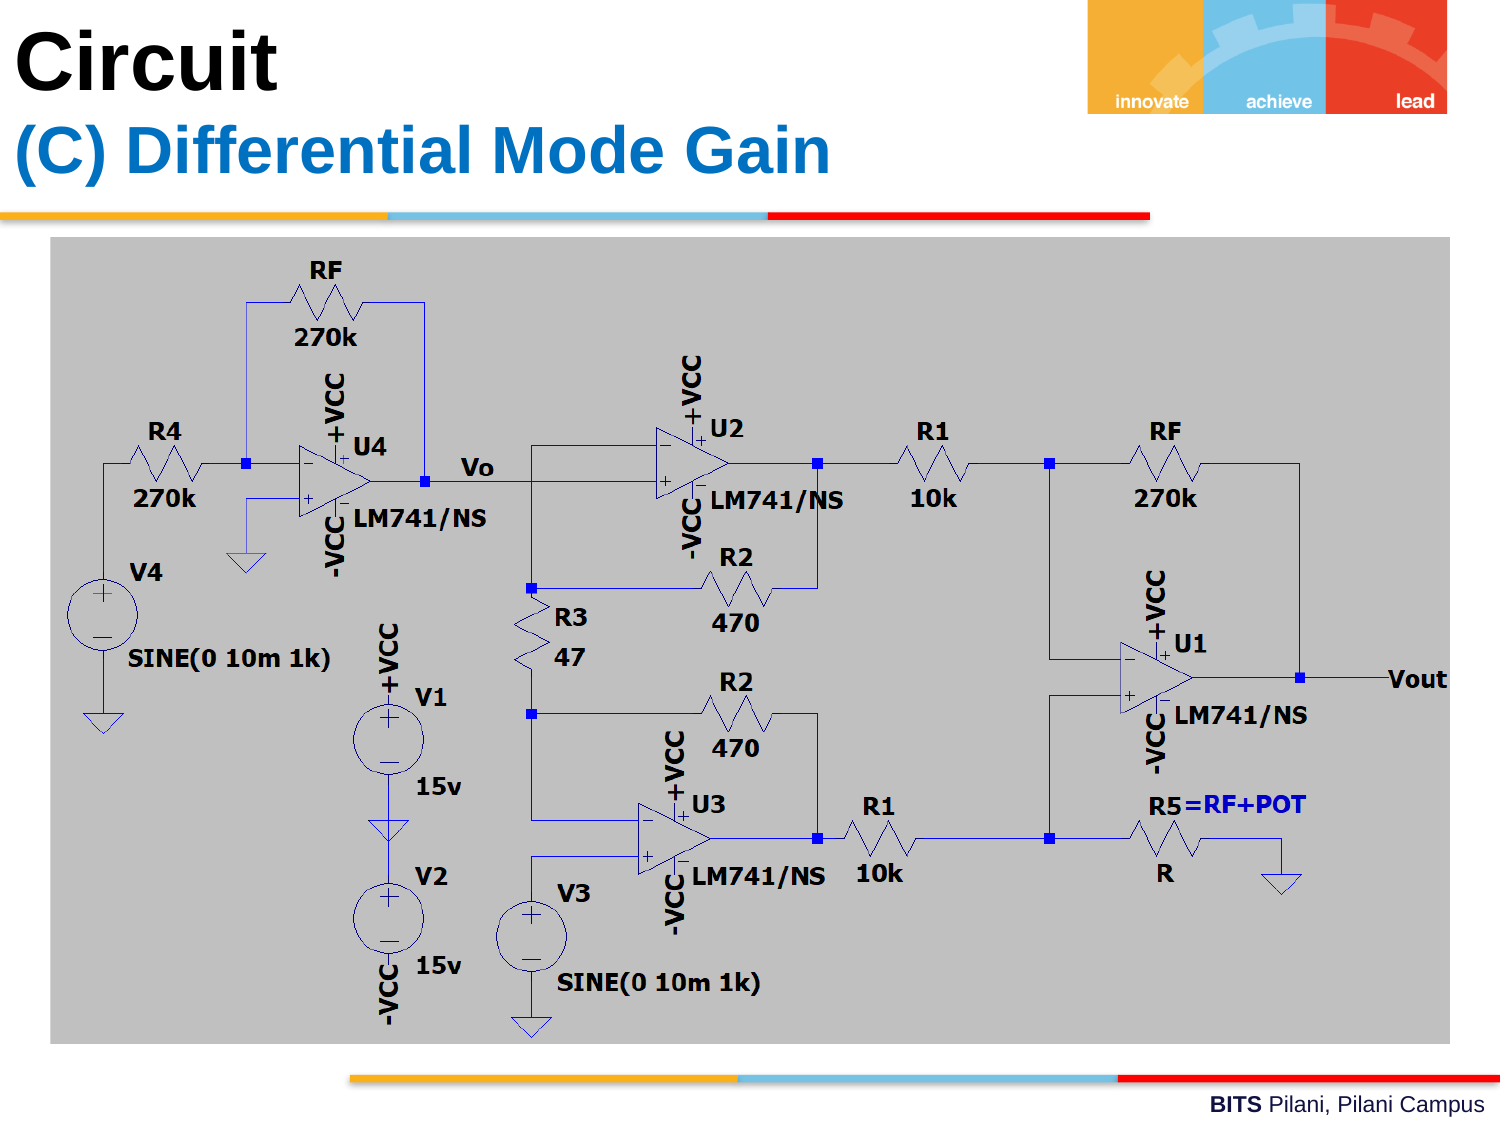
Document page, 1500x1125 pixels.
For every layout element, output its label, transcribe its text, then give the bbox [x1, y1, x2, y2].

picture [50, 237, 1451, 1045]
title Circuit (C) Differential Mode Gain [0, 0, 1450, 200]
